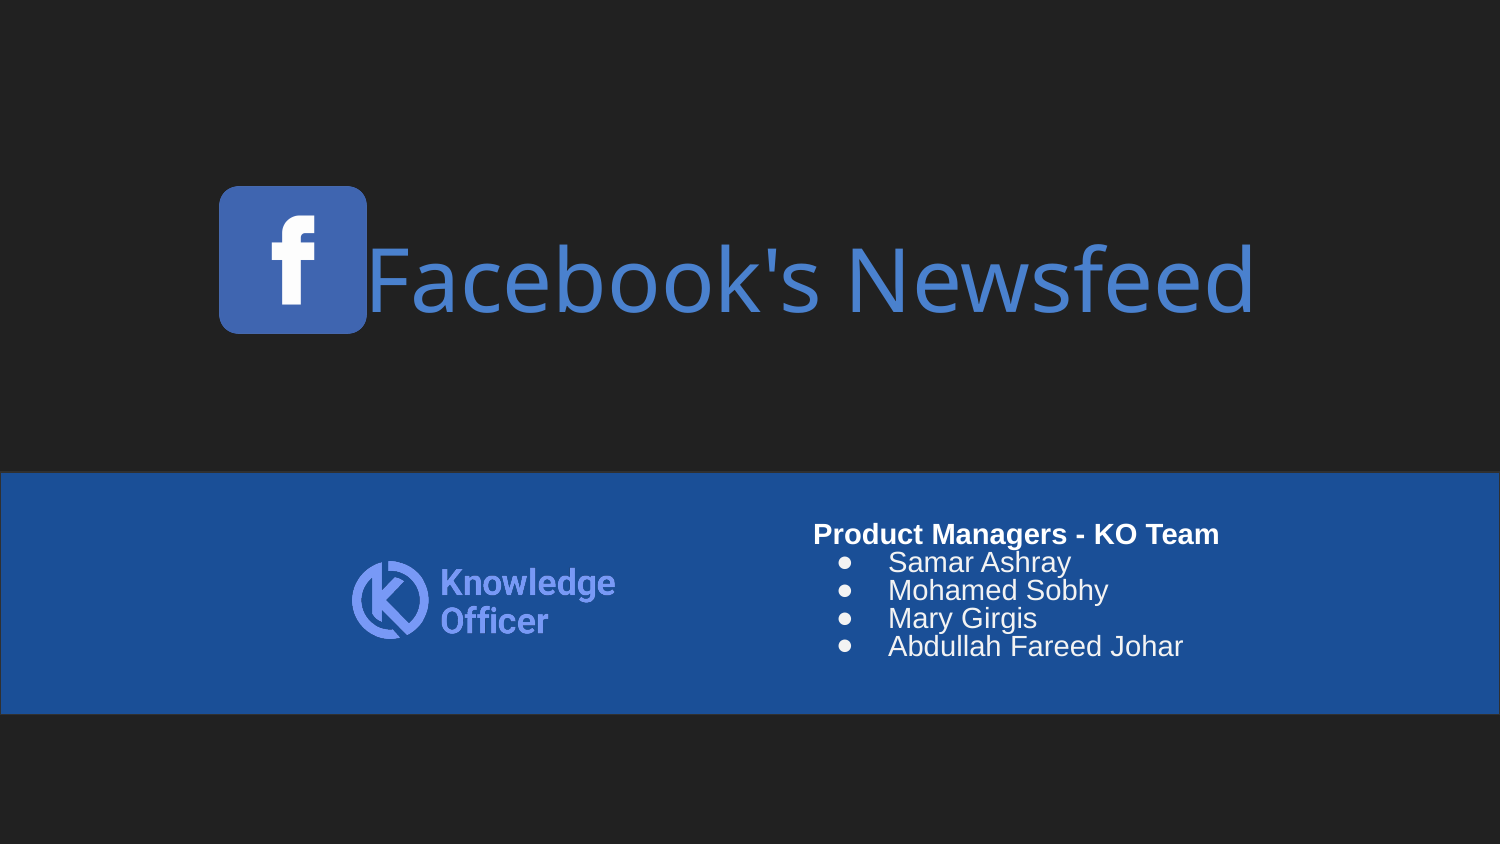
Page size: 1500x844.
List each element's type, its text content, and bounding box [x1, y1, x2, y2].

picture [352, 561, 615, 639]
text_box [0, 471, 1500, 715]
picture [219, 186, 367, 335]
text_box Product Managers - KO Team Samar Ashray Mohamed Sobhy Mary Girgis Abdullah Fareed Johar [798, 495, 1313, 678]
title Facebook's Newsfeed [252, 139, 1371, 346]
